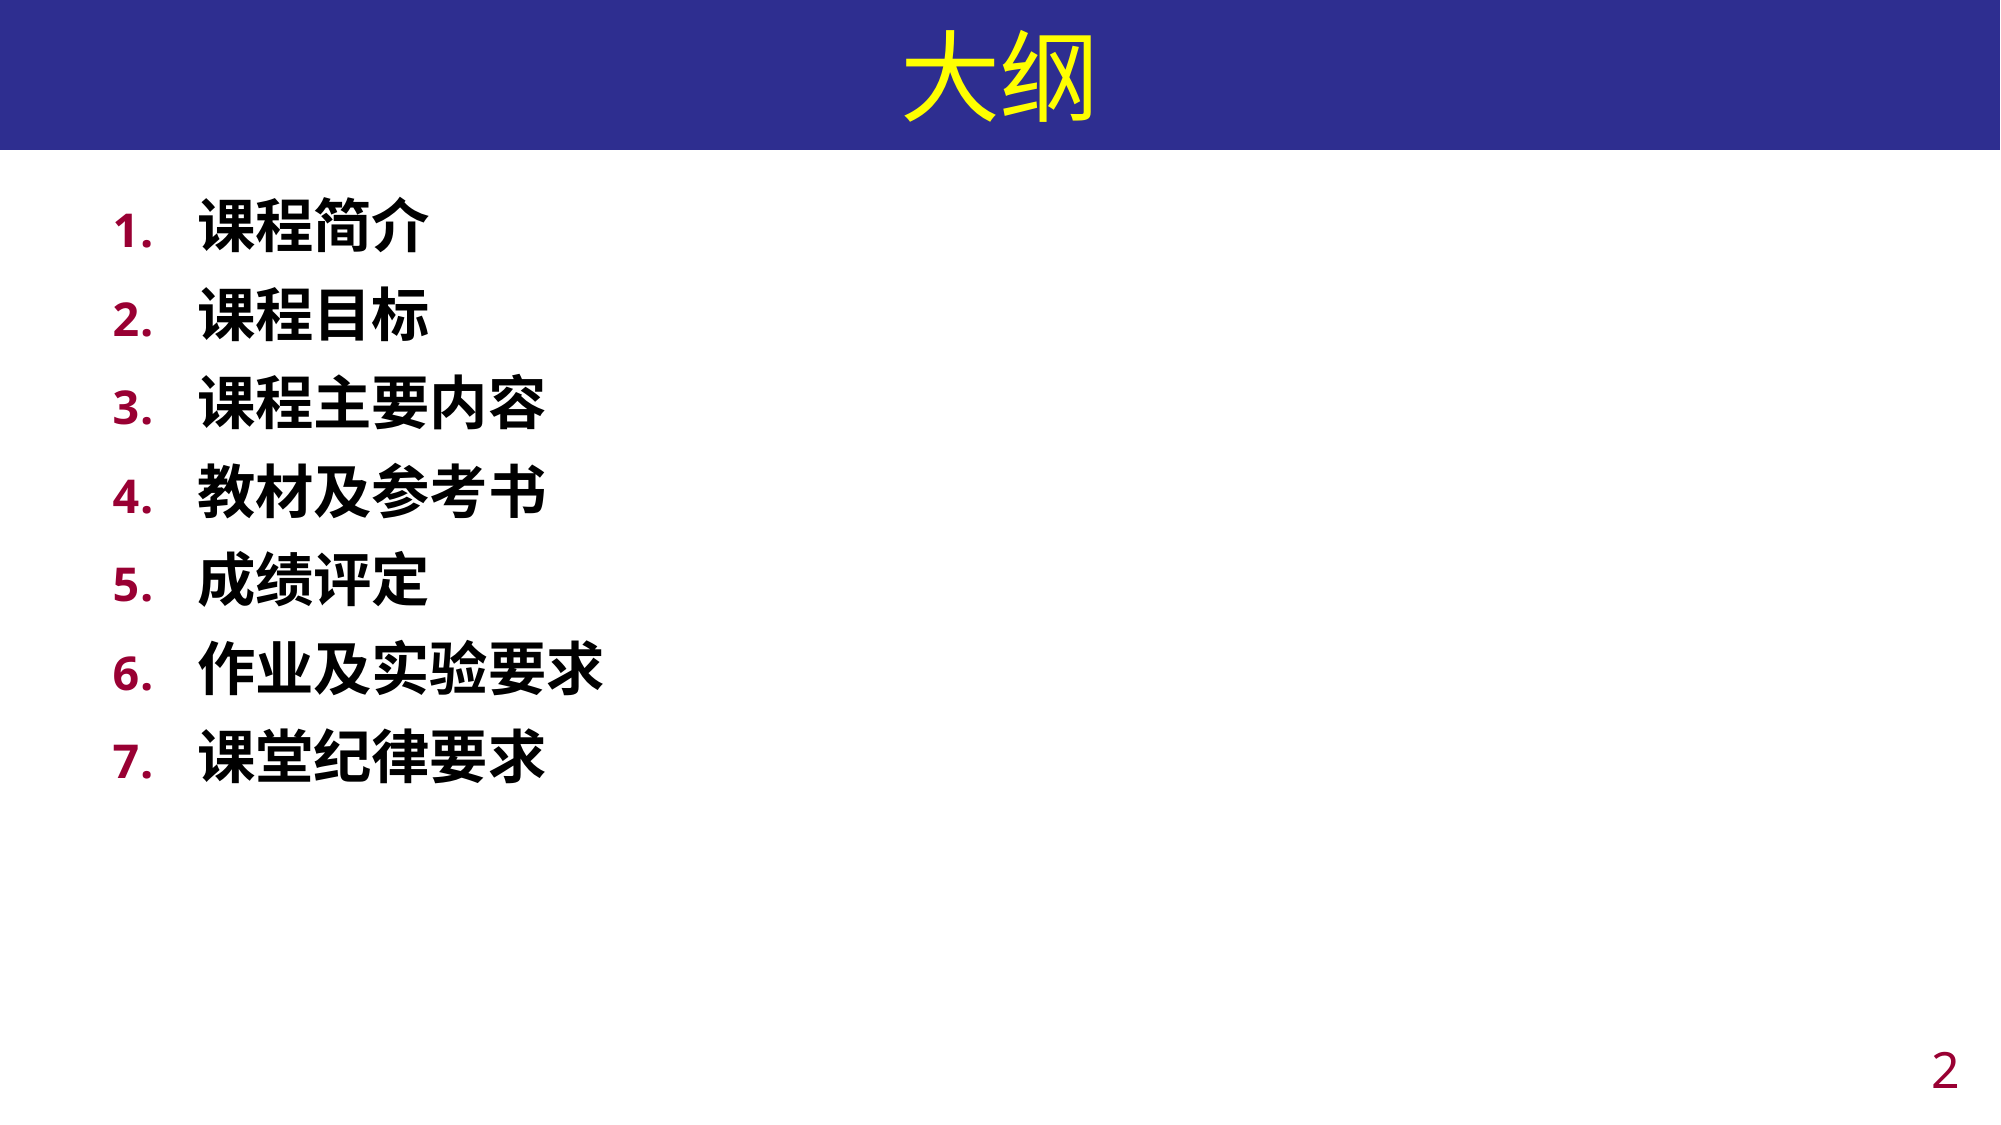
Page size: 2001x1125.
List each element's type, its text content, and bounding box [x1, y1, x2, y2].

list 课程简介 课程目标 课程主要内容 教材及参考书 成绩评定 作业及实验要求 课堂纪律要求 [97, 174, 1904, 963]
title 大纲 [0, 0, 2000, 150]
slide_number 1 [1550, 1048, 1975, 1096]
